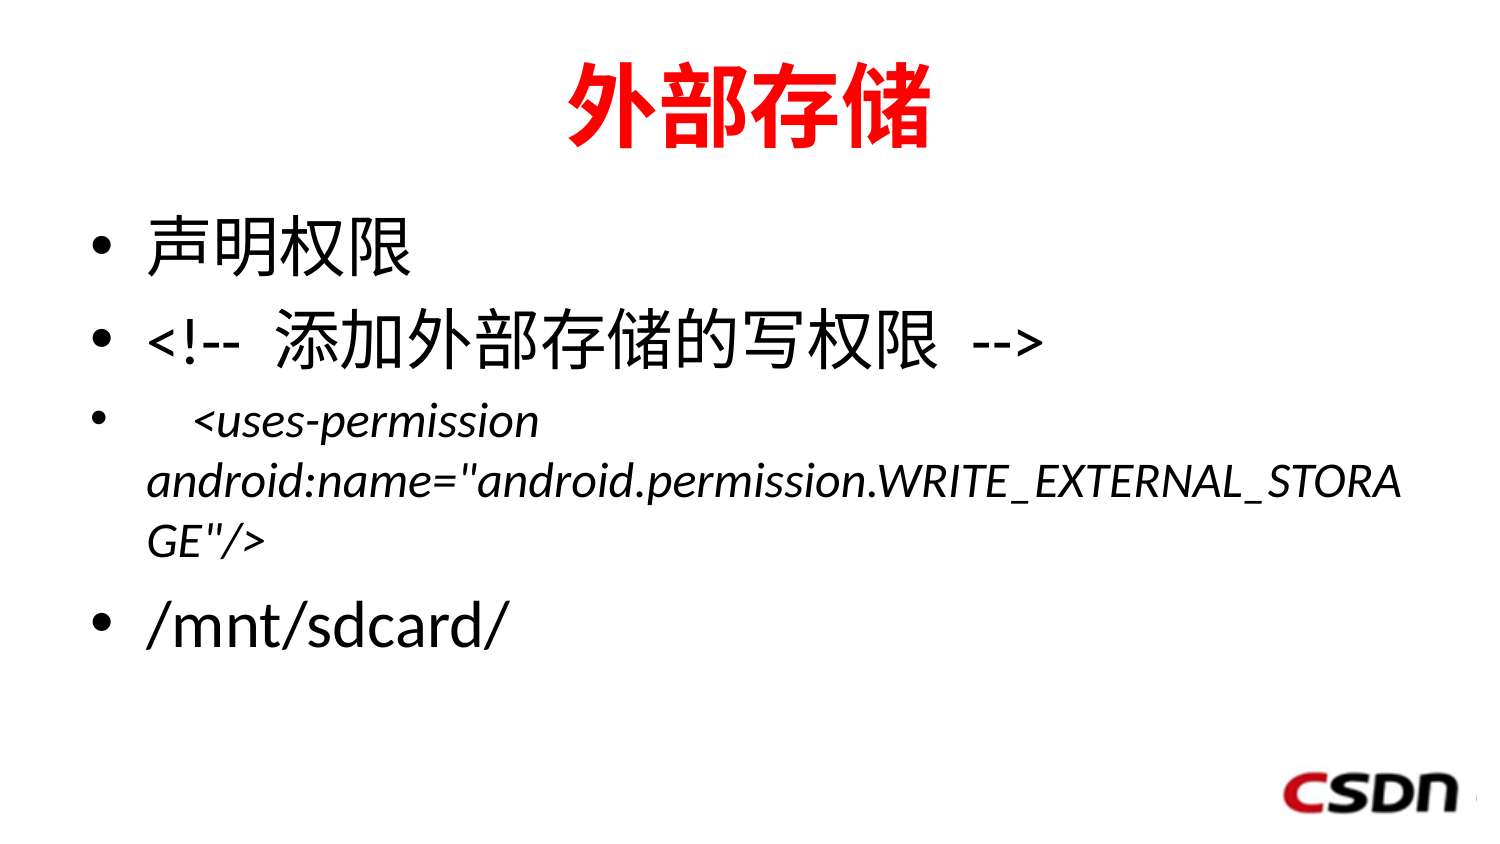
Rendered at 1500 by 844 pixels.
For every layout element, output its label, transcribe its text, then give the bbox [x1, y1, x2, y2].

picture [1257, 740, 1477, 824]
title 外部存储 [75, 33, 1425, 175]
list 声明权限 <!-- 添加外部存储的写权限 --> <uses-permission android:name="android.permission.WRITE_EXTERNAL_STORAGE"/> /mnt/sdcard/ [75, 196, 1425, 754]
